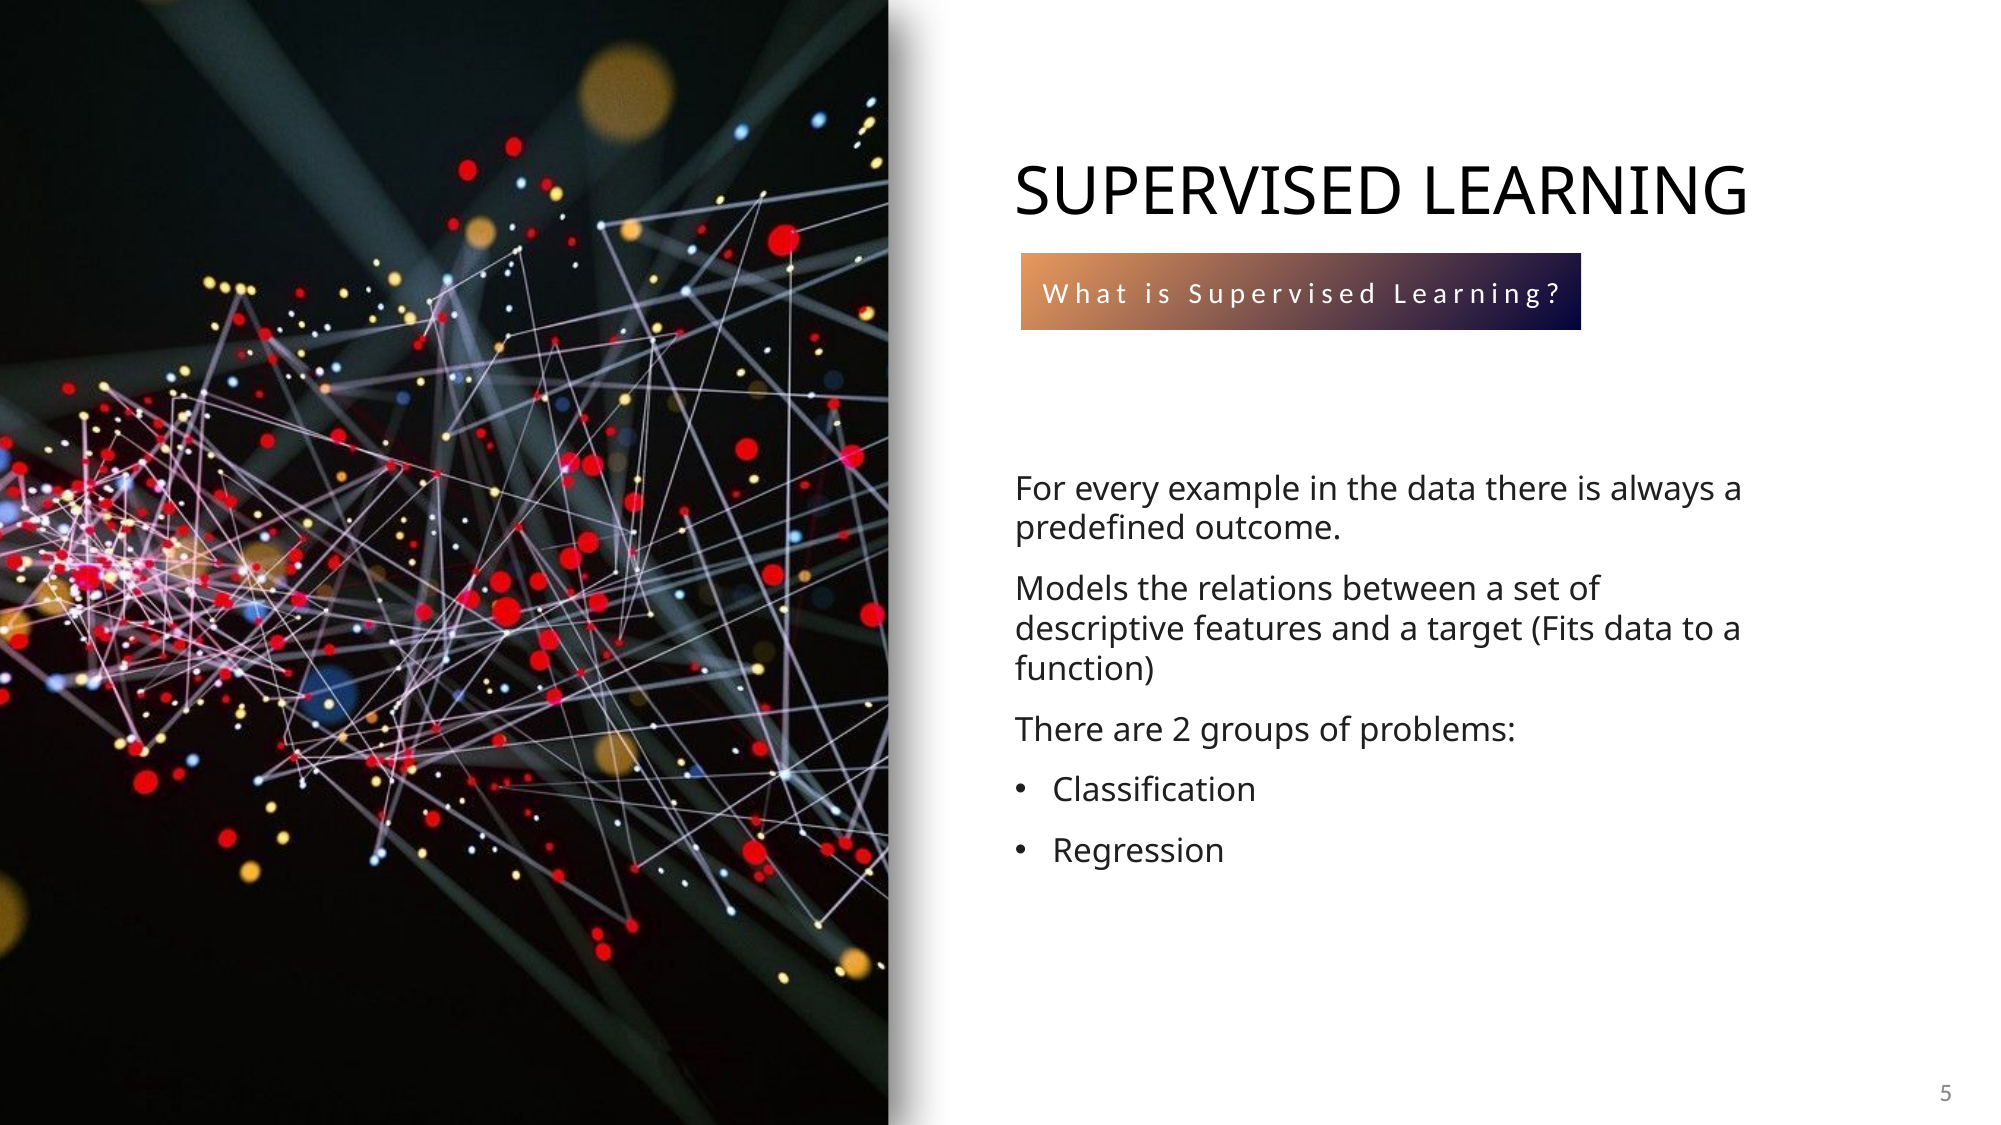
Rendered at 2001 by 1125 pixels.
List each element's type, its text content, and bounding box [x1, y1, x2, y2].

slide_number 5 [1894, 1061, 1968, 1121]
list For every example in the data there is always a predefined outcome. Models the relations between a set of descriptive features and a target (Fits data to a function) There are 2 groups of problems: Classification Regression [999, 459, 1763, 924]
title Supervised Learning [999, 100, 1968, 246]
picture [0, 0, 889, 1125]
list What is Supervised Learning? [1021, 253, 1582, 330]
